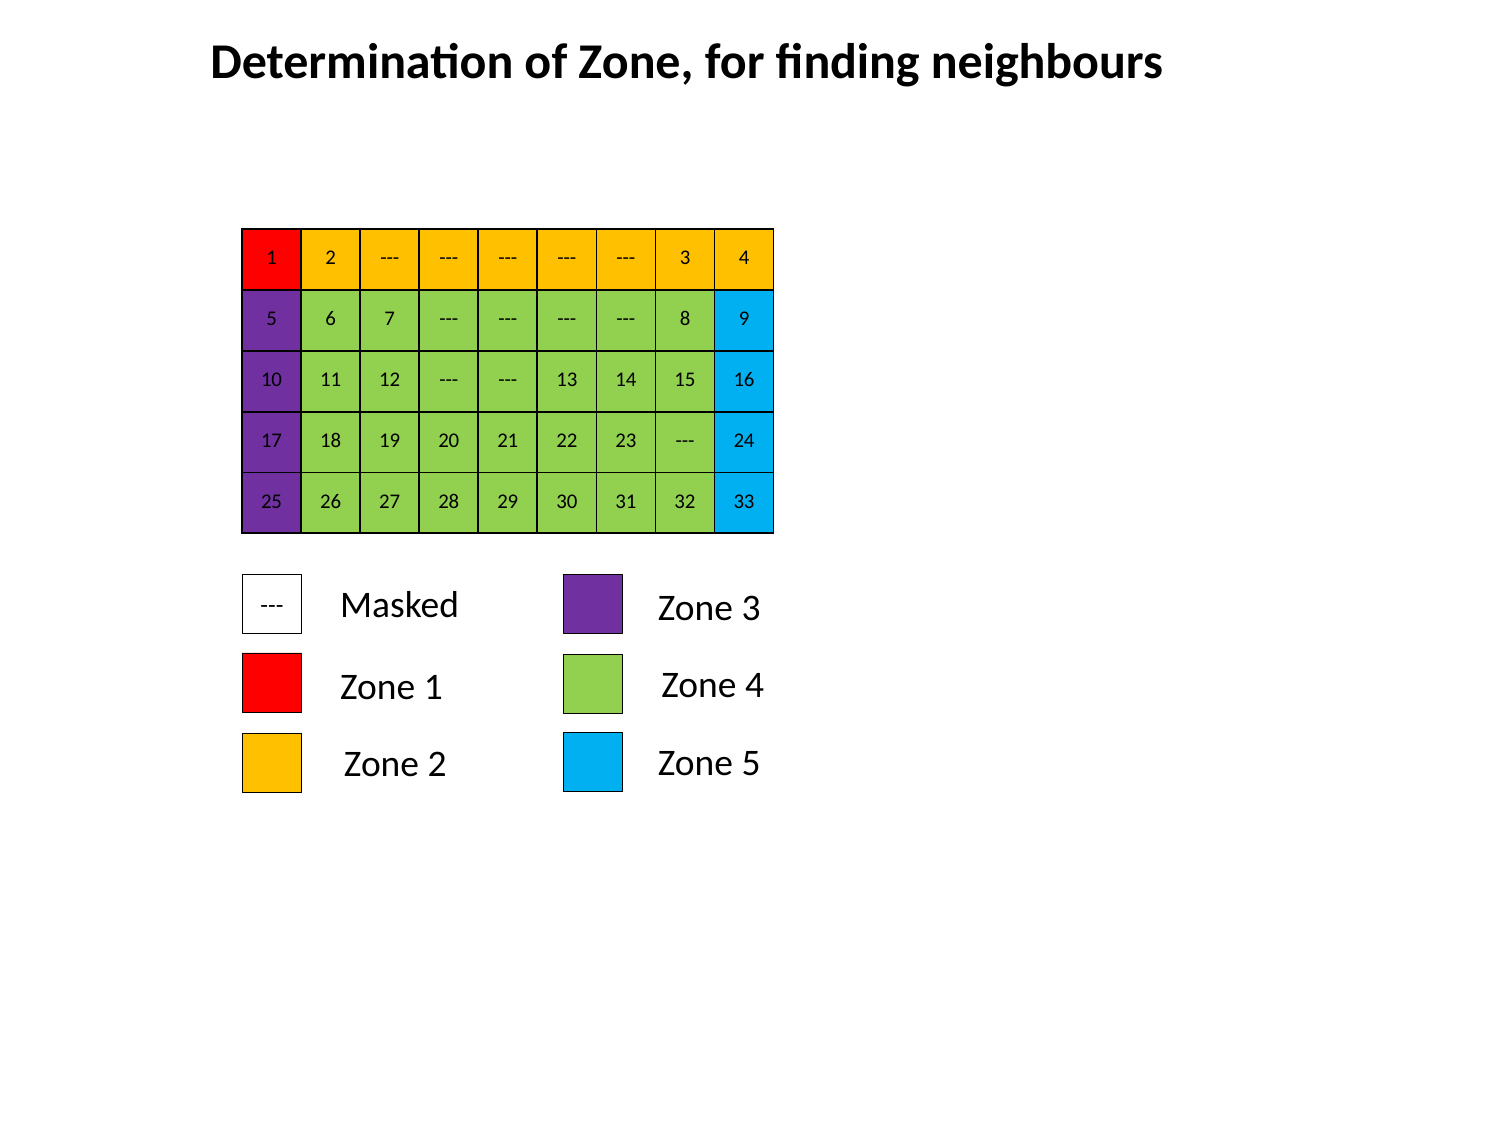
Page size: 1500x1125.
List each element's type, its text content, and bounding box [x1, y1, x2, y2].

table_cell 6 [302, 291, 359, 350]
table_header 4 [715, 230, 773, 289]
table_cell 18 [302, 413, 359, 472]
text_box [561, 730, 624, 794]
table_cell 5 [243, 291, 300, 350]
table_cell 17 [243, 413, 300, 472]
table_cell 13 [538, 352, 596, 411]
table_cell 33 [715, 473, 773, 532]
table_cell 19 [361, 413, 418, 472]
text_box Zone 3 [643, 575, 776, 636]
table_header --- [479, 230, 536, 289]
table_cell 15 [656, 352, 714, 411]
table_cell 12 [361, 352, 418, 411]
text_box Zone 5 [643, 730, 776, 791]
table_cell 14 [597, 352, 655, 411]
table_cell 10 [243, 352, 300, 411]
table_cell 7 [361, 291, 418, 350]
table_cell 25 [243, 473, 300, 532]
table_cell 16 [715, 352, 773, 411]
table_header 1 [243, 230, 300, 289]
text_box --- [240, 572, 304, 635]
table_cell 31 [597, 473, 655, 532]
table_cell 32 [656, 473, 714, 532]
text_box Masked [325, 572, 475, 633]
table_cell 22 [538, 413, 596, 472]
text_box Zone 4 [646, 652, 780, 713]
table_cell 20 [420, 413, 477, 472]
table_cell 9 [715, 291, 773, 350]
table_header --- [597, 230, 655, 289]
table_cell --- [479, 291, 536, 350]
table_cell --- [597, 291, 655, 350]
text_box [561, 572, 624, 635]
text_box Zone 2 [329, 731, 462, 792]
table_header --- [361, 230, 418, 289]
table_cell 27 [361, 473, 418, 532]
table_cell 30 [538, 473, 596, 532]
text_box [561, 652, 624, 716]
table_cell 23 [597, 413, 655, 472]
table_cell --- [538, 291, 596, 350]
table_cell --- [420, 291, 477, 350]
table_cell 21 [479, 413, 536, 472]
table_cell --- [656, 413, 714, 472]
text_box [240, 651, 303, 714]
table_cell 11 [302, 352, 359, 411]
table_header 3 [656, 230, 714, 289]
text_box Zone 1 [325, 654, 458, 714]
table_cell 24 [715, 413, 773, 472]
table_header --- [420, 230, 477, 289]
table_cell 8 [656, 291, 714, 350]
text_box [240, 731, 303, 794]
table_cell 29 [479, 473, 536, 532]
table_cell 26 [302, 473, 359, 532]
table_header --- [538, 230, 596, 289]
text_box Determination of Zone, for finding neighbours [195, 21, 1354, 97]
table_header 2 [302, 230, 359, 289]
table_cell --- [479, 352, 536, 411]
table_cell 28 [420, 473, 477, 532]
table_cell --- [420, 352, 477, 411]
